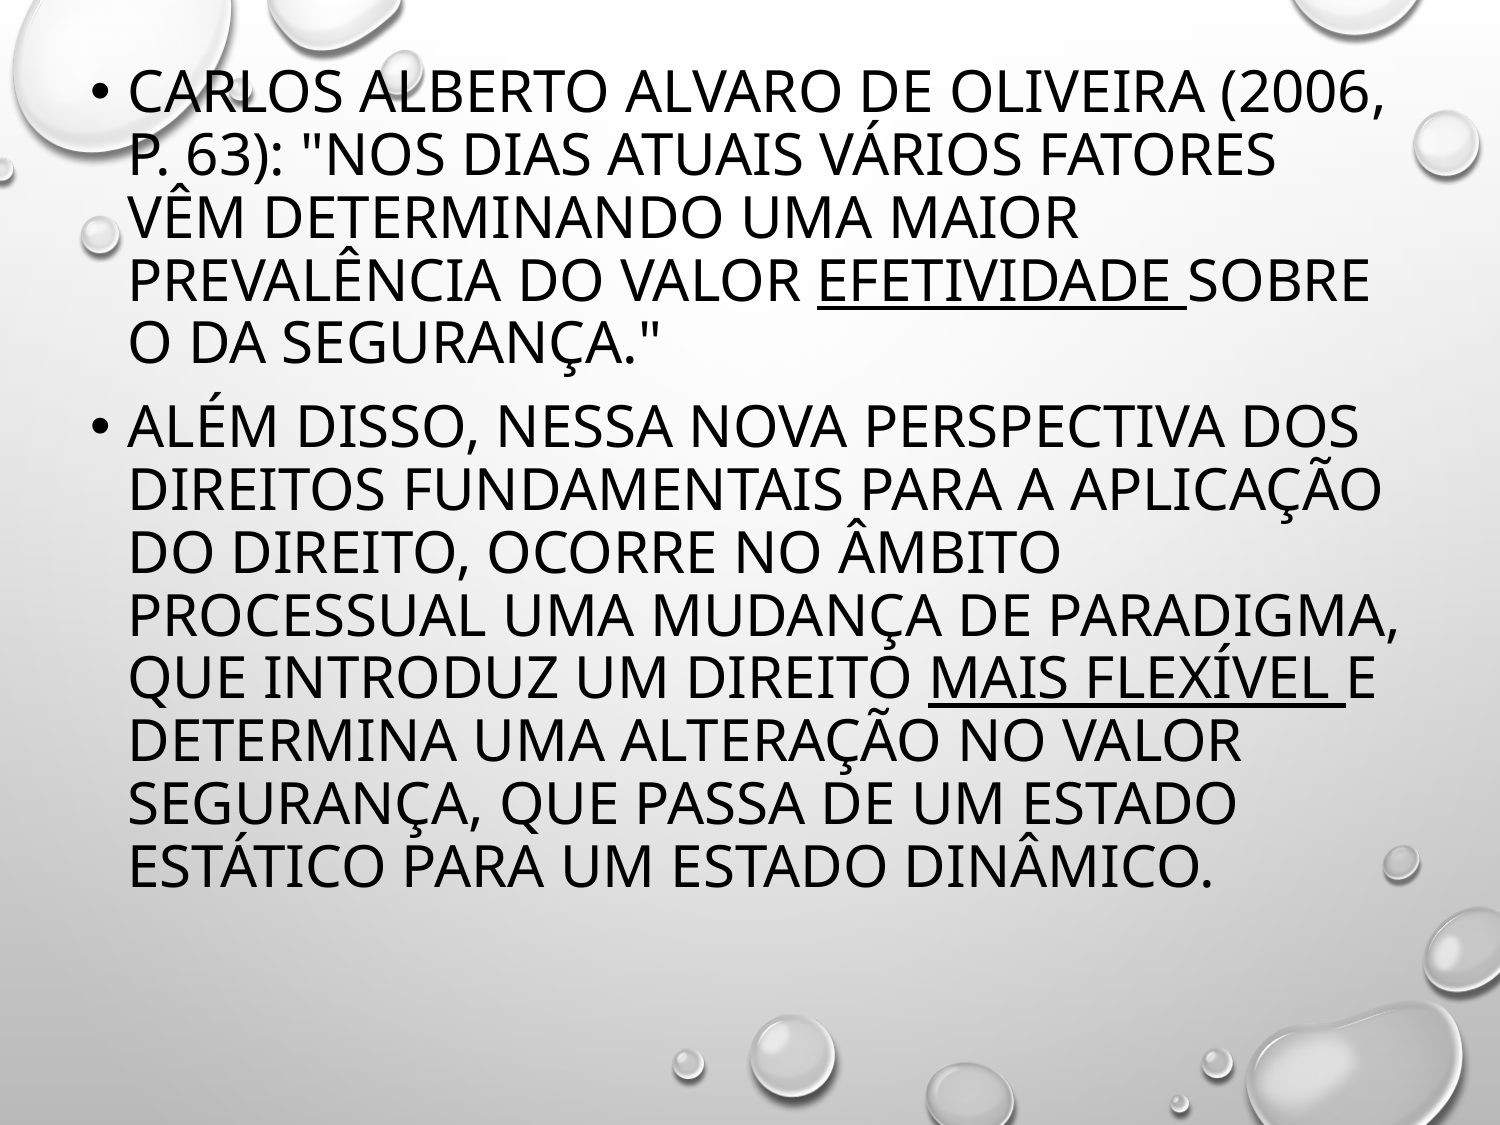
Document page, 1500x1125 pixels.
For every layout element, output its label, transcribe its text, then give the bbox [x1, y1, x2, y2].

picture [0, 0, 1500, 1125]
list Carlos Alberto Alvaro de Oliveira (2006, p. 63): "nos dias atuais vários fatores vêm determinando uma maior prevalência do valor efetividade sobre o da segurança." Além disso, nessa nova perspectiva dos direitos fundamentais para a aplicação do Direito, ocorre no âmbito processual uma mudança de paradigma, que introduz um Direito mais flexível e determina uma alteração no valor segurança, que passa de um estado estático para um estado dinâmico. [75, 54, 1425, 1006]
